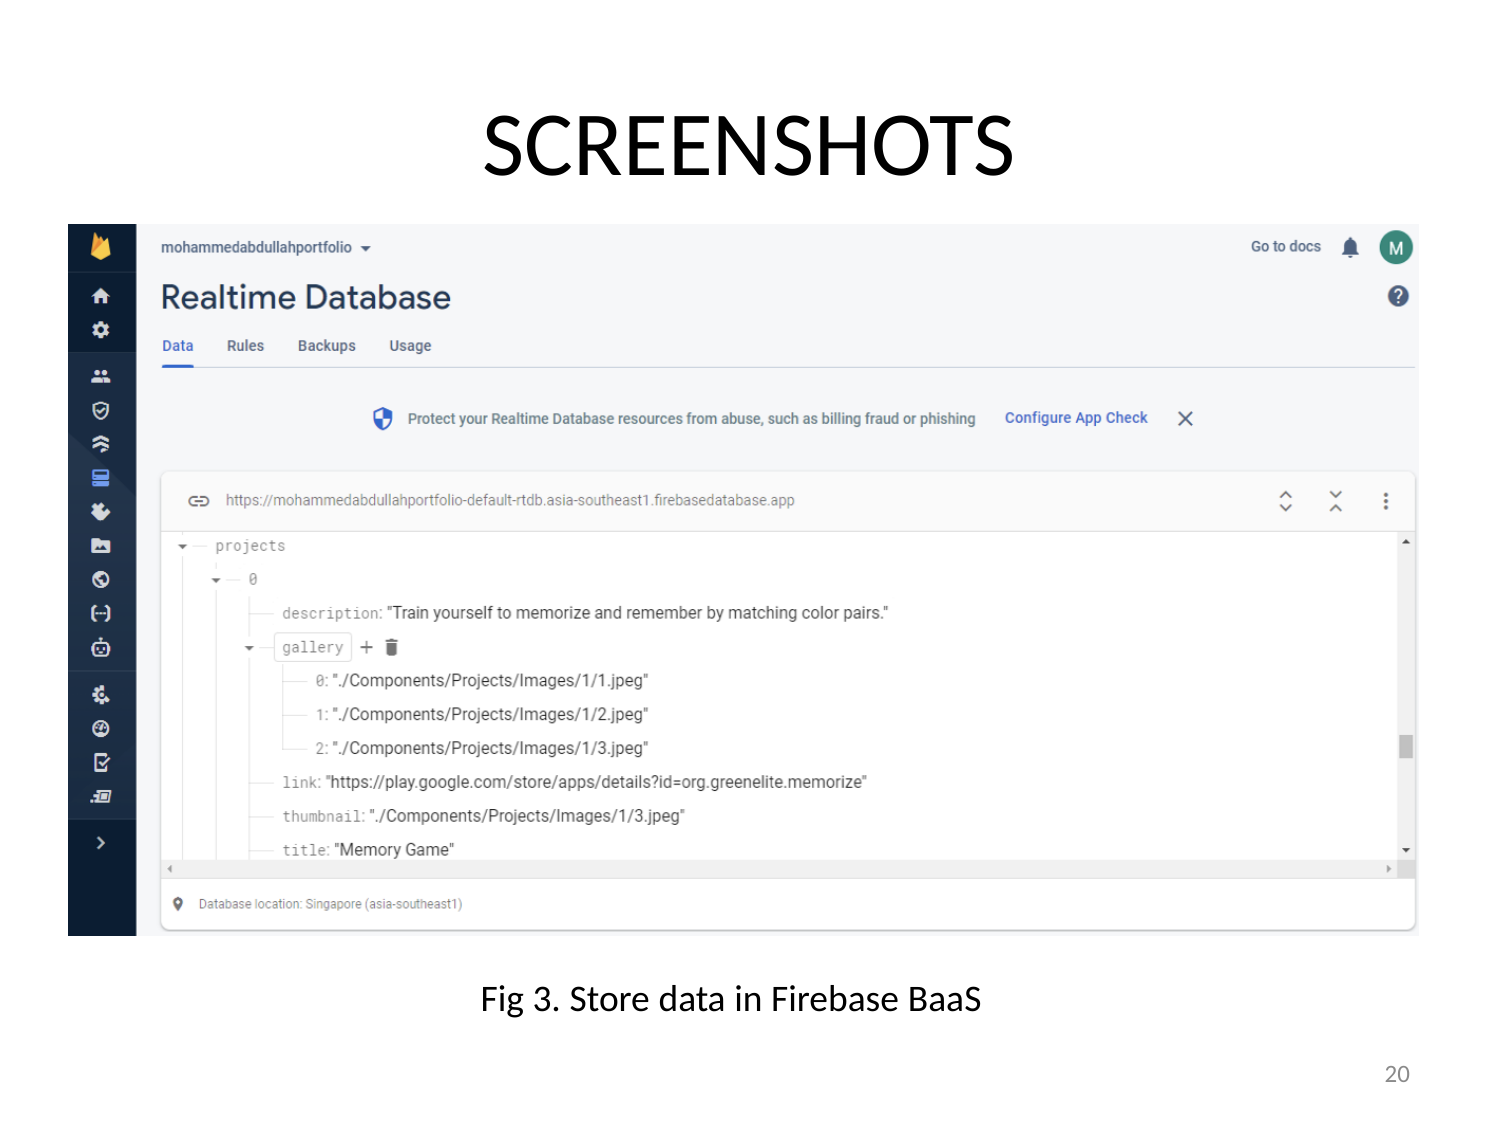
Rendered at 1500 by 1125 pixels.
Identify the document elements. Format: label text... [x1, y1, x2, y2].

slide_number 20 [1074, 1042, 1425, 1103]
picture [67, 224, 1420, 936]
title SCREENSHOTS [75, 45, 1425, 233]
text_box Fig 3. Store data in Firebase BaaS [465, 966, 1049, 1027]
